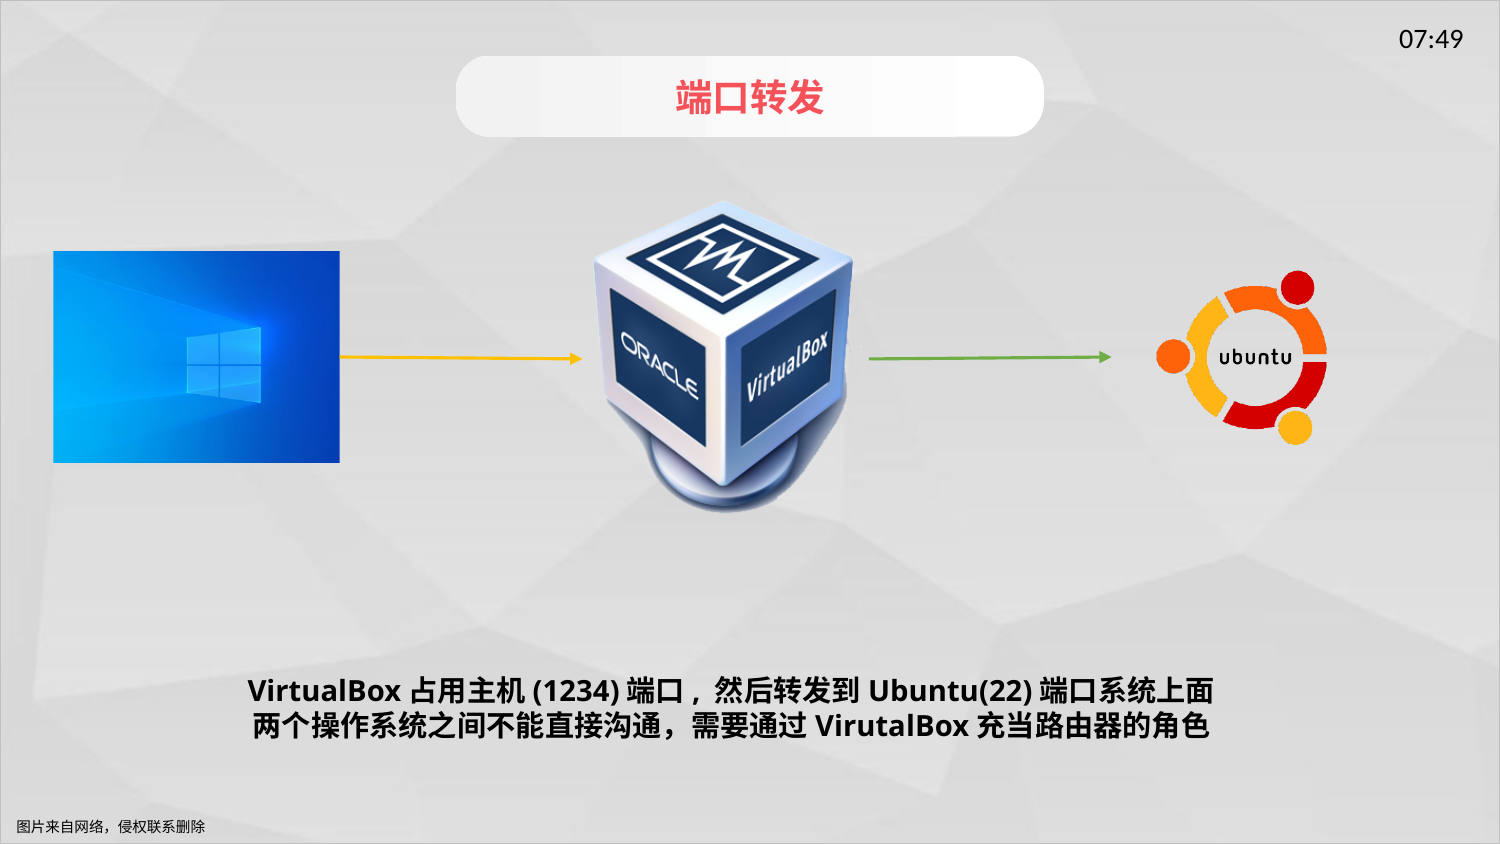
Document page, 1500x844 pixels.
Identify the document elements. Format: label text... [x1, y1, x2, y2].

text_box 端口转发 [454, 54, 1046, 138]
text_box 图片来自网络，侵权联系删除 [1, 810, 220, 844]
picture [582, 192, 869, 526]
text_box VirtualBox占用主机(1234)端口, 然后转发到Ubuntu(22)端口系统上面 两个操作系统之间不能直接沟通，需要通过VirutalBox充当路由器的角色 [196, 664, 1267, 750]
picture [1111, 249, 1399, 465]
picture [53, 251, 340, 463]
